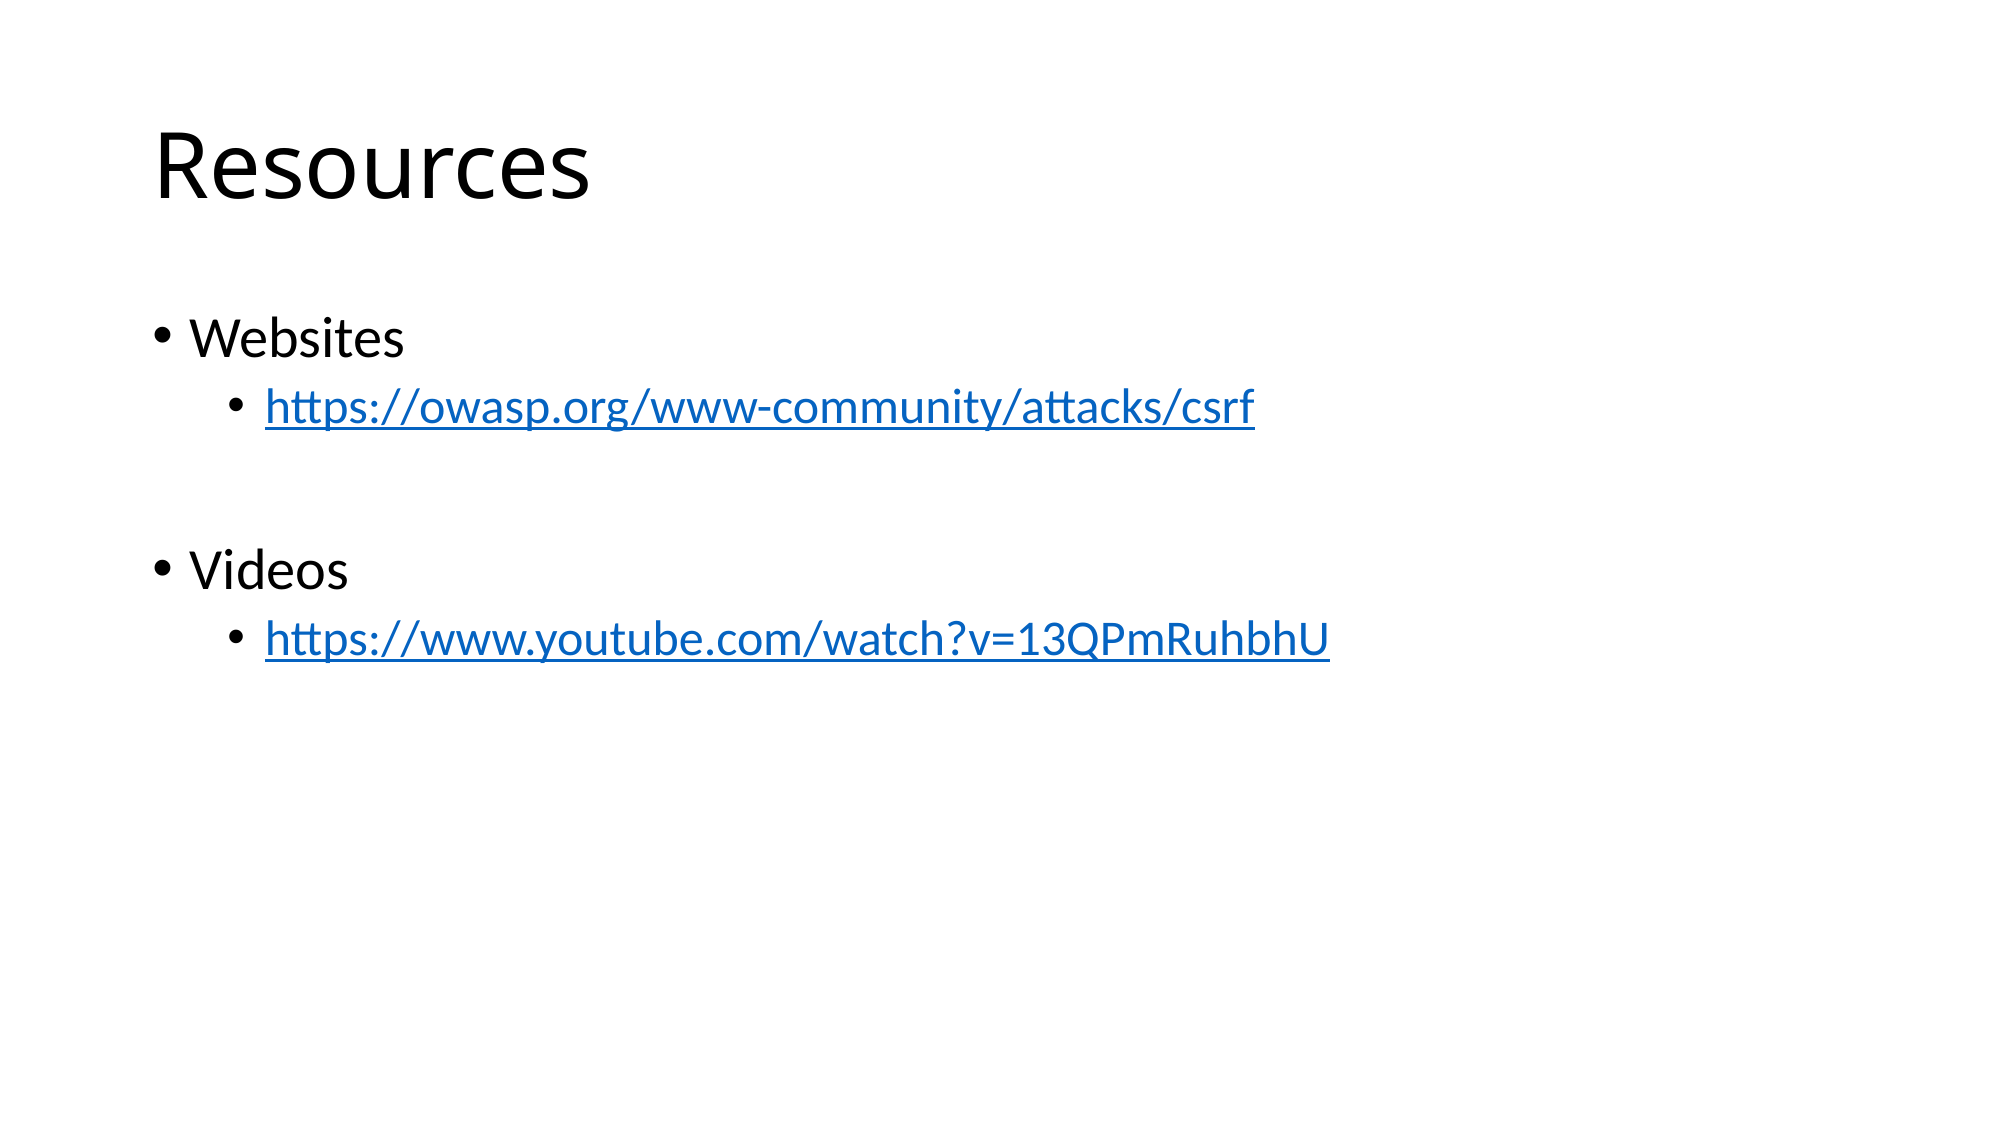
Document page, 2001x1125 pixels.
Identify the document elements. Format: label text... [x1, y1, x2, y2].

list Websites https://owasp.org/www-community/attacks/csrf Videos https://www.youtube.com/watch?v=13QPmRuhbhU [137, 299, 1863, 1014]
title Resources [137, 59, 1863, 278]
